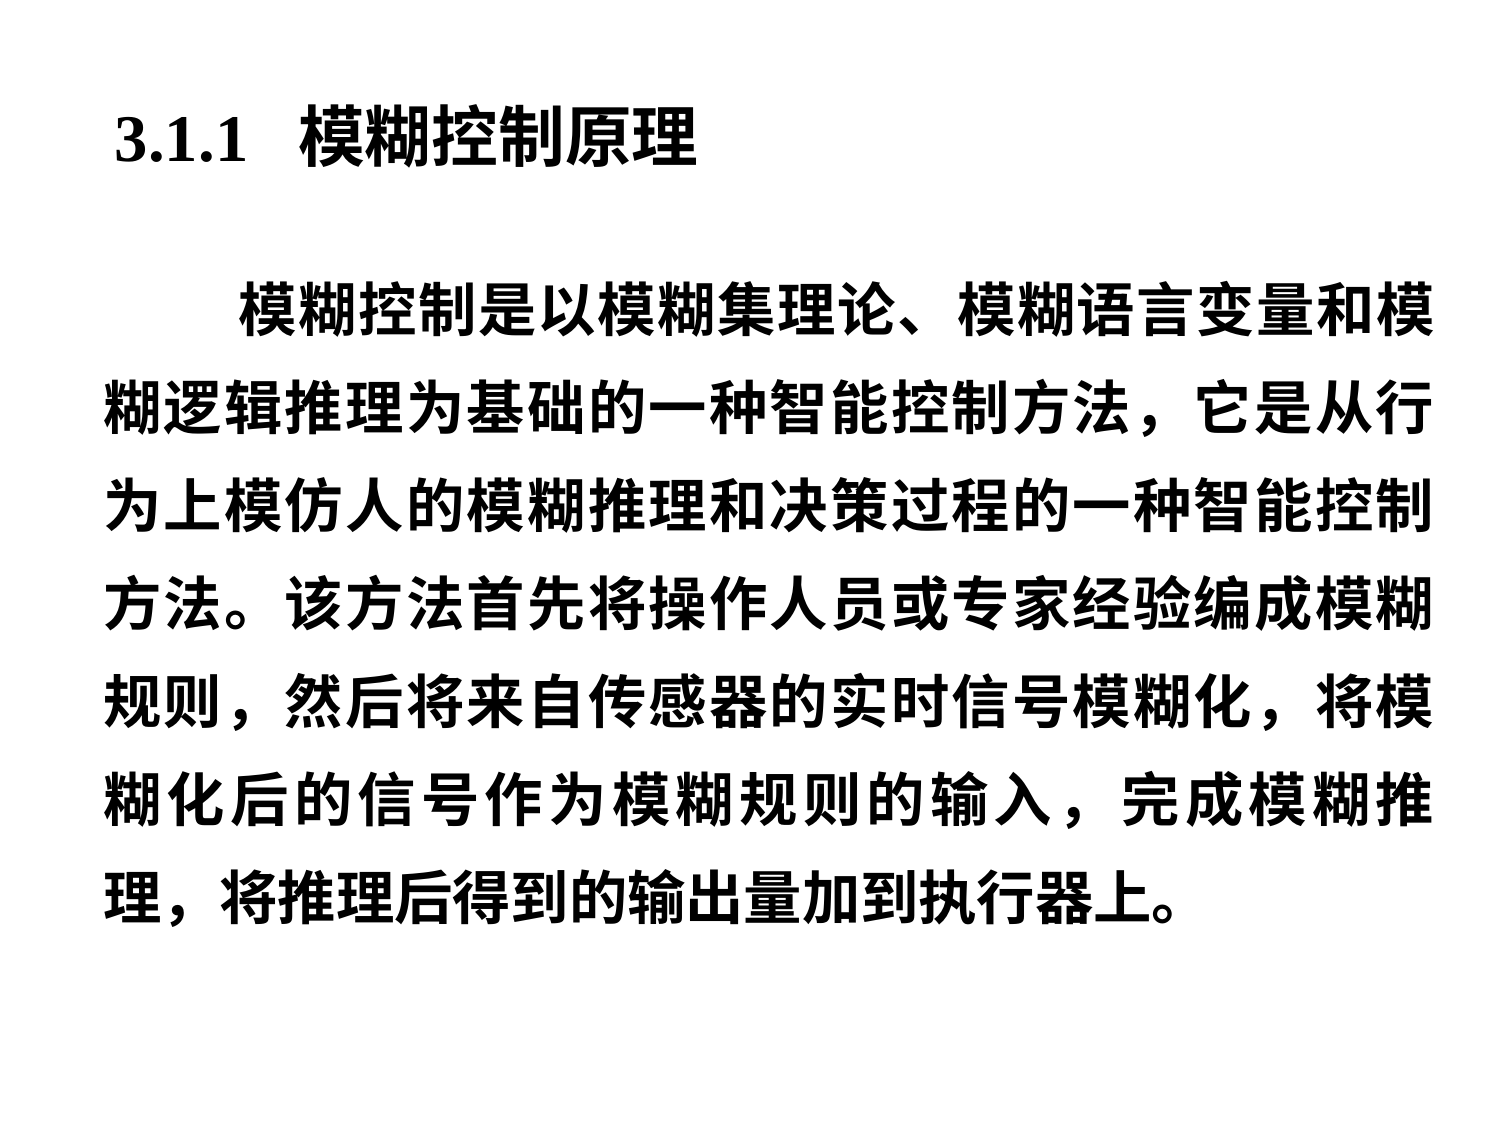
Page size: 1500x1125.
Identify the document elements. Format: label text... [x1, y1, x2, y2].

text_box 3.1.1 模糊控制原理 [99, 87, 875, 183]
text_box 模糊控制是以模糊集理论、模糊语言变量和模糊逻辑推理为基础的一种智能控制方法，它是从行为上模仿人的模糊推理和决策过程的一种智能控制方法。该方法首先将操作人员或专家经验编成模糊规则，然后将来自传感器的实时信号模糊化，将模糊化后的信号作为模糊规则的输入，完成模糊推理，将推理后得到的输出量加到执行器上。 [88, 237, 1450, 939]
